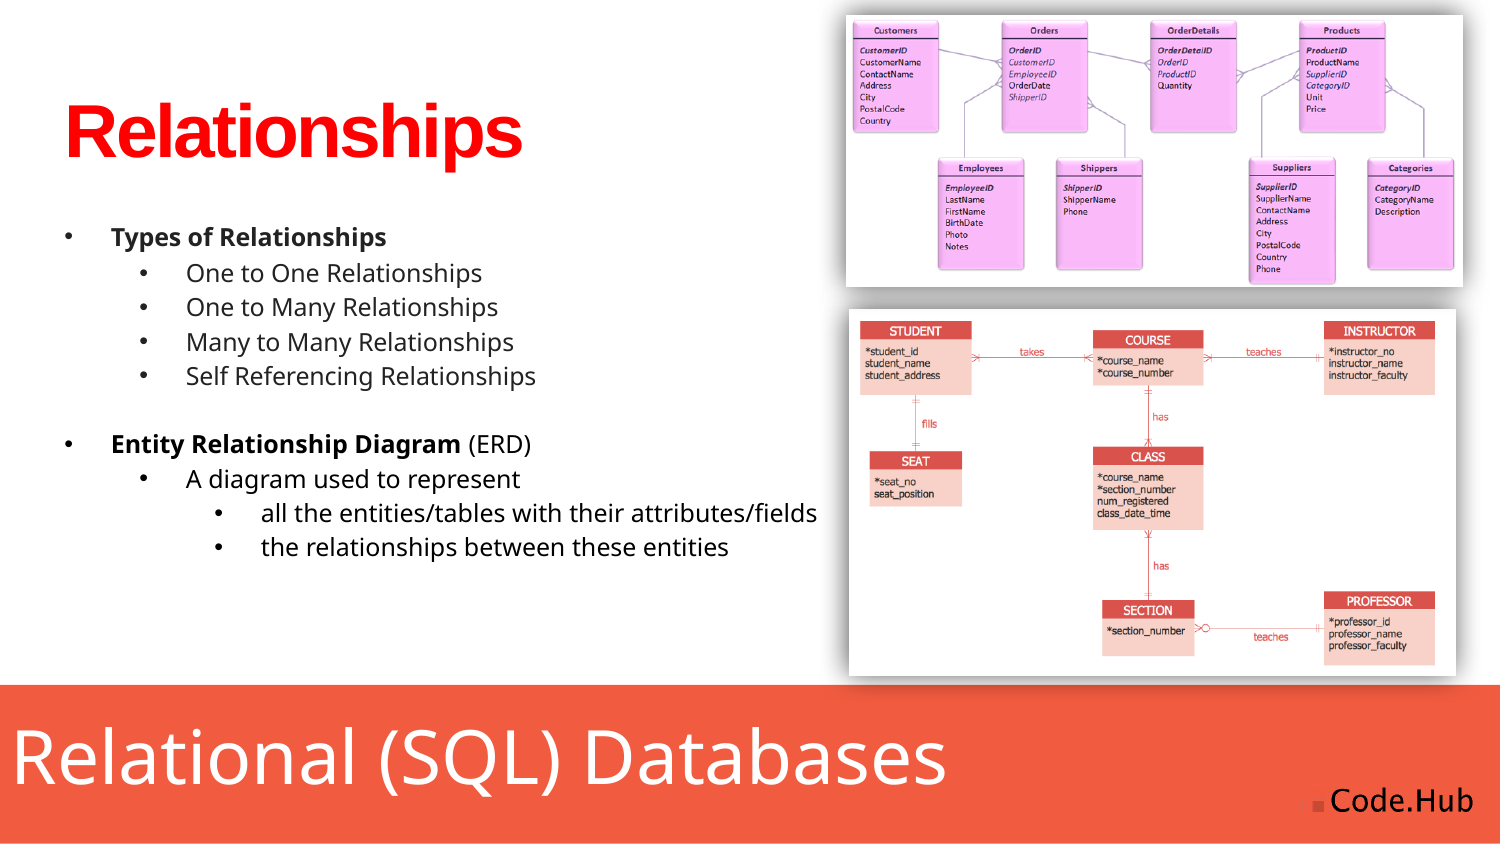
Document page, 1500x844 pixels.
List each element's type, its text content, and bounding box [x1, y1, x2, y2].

text_box Types of Relationships One to One Relationships One to Many Relationships Many to Many Relationships Self Referencing Relationships Entity Relationship Diagram (ERD) A diagram used to represent all the entities/tables with their attributes/fields the relationships between these entities [62, 214, 838, 562]
text_box [0, 684, 1500, 844]
text_box [1296, 778, 1478, 821]
picture [848, 309, 1456, 676]
text_box Relational (SQL) Databases [8, 709, 979, 800]
title Relationships [62, 80, 580, 214]
picture [846, 14, 1463, 287]
